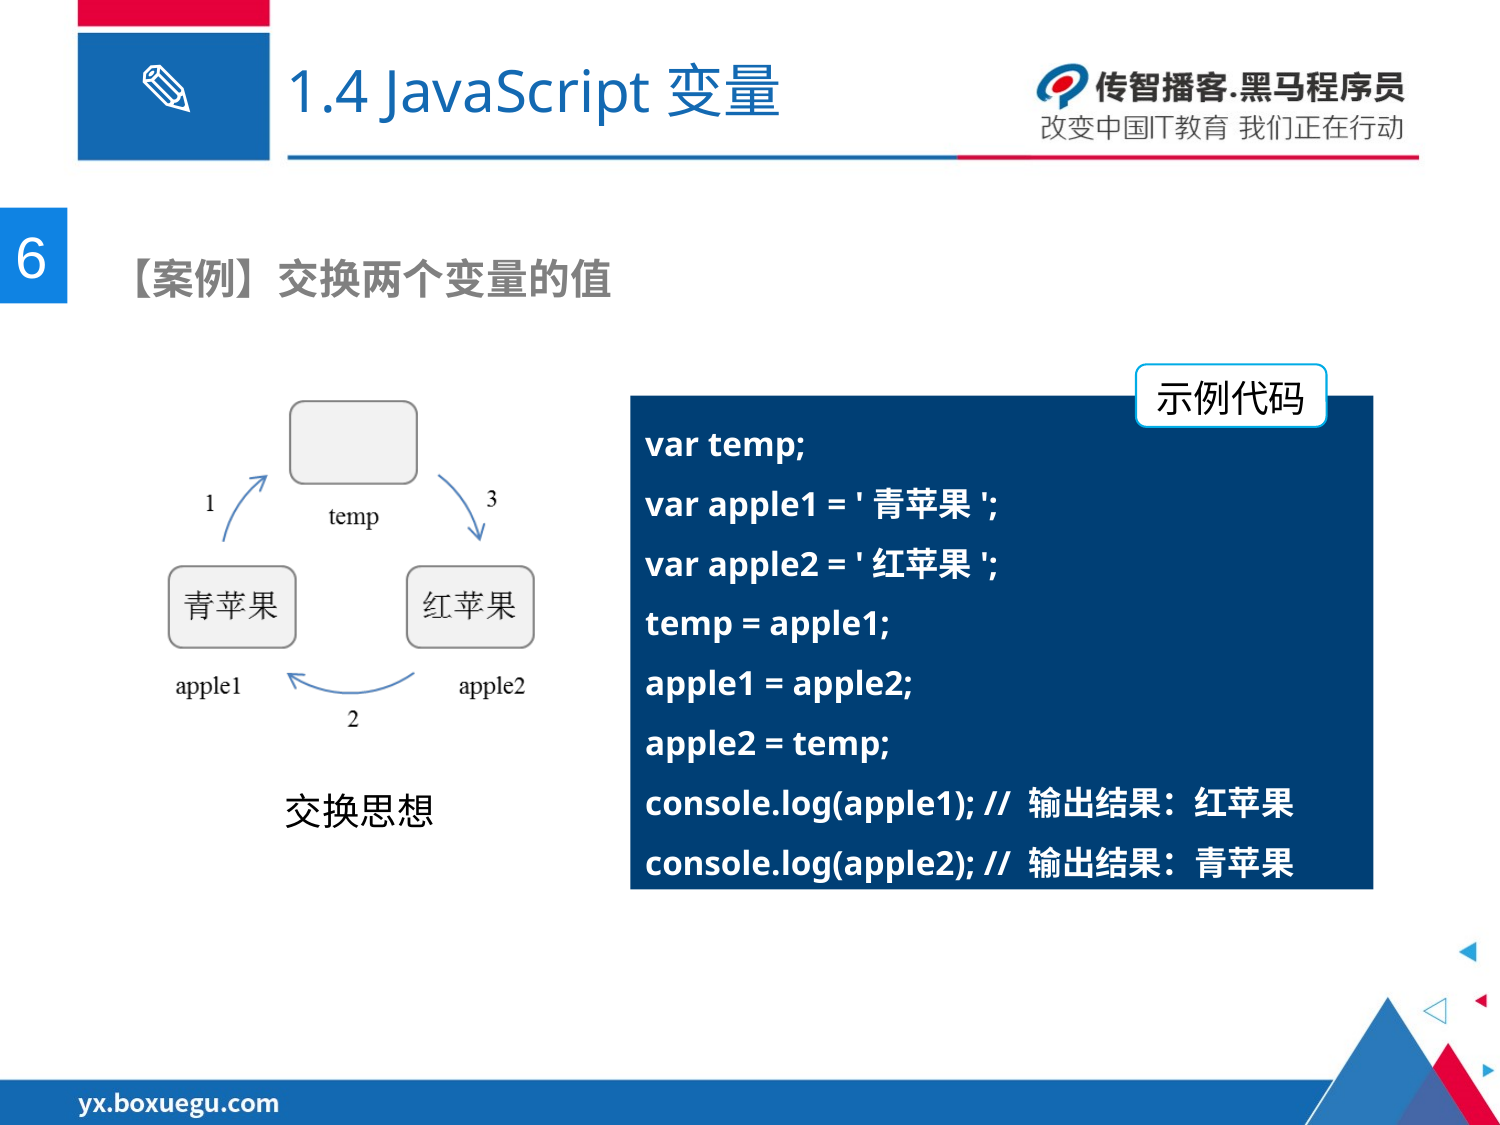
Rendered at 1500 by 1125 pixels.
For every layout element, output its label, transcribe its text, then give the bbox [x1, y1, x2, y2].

picture [0, 1, 1500, 1125]
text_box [52, 400, 625, 841]
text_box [0, 207, 68, 304]
title 1.4 JavaScript变量 [271, 25, 1046, 153]
text_box 【案例】交换两个变量的值 [70, 245, 842, 310]
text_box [630, 364, 1374, 896]
